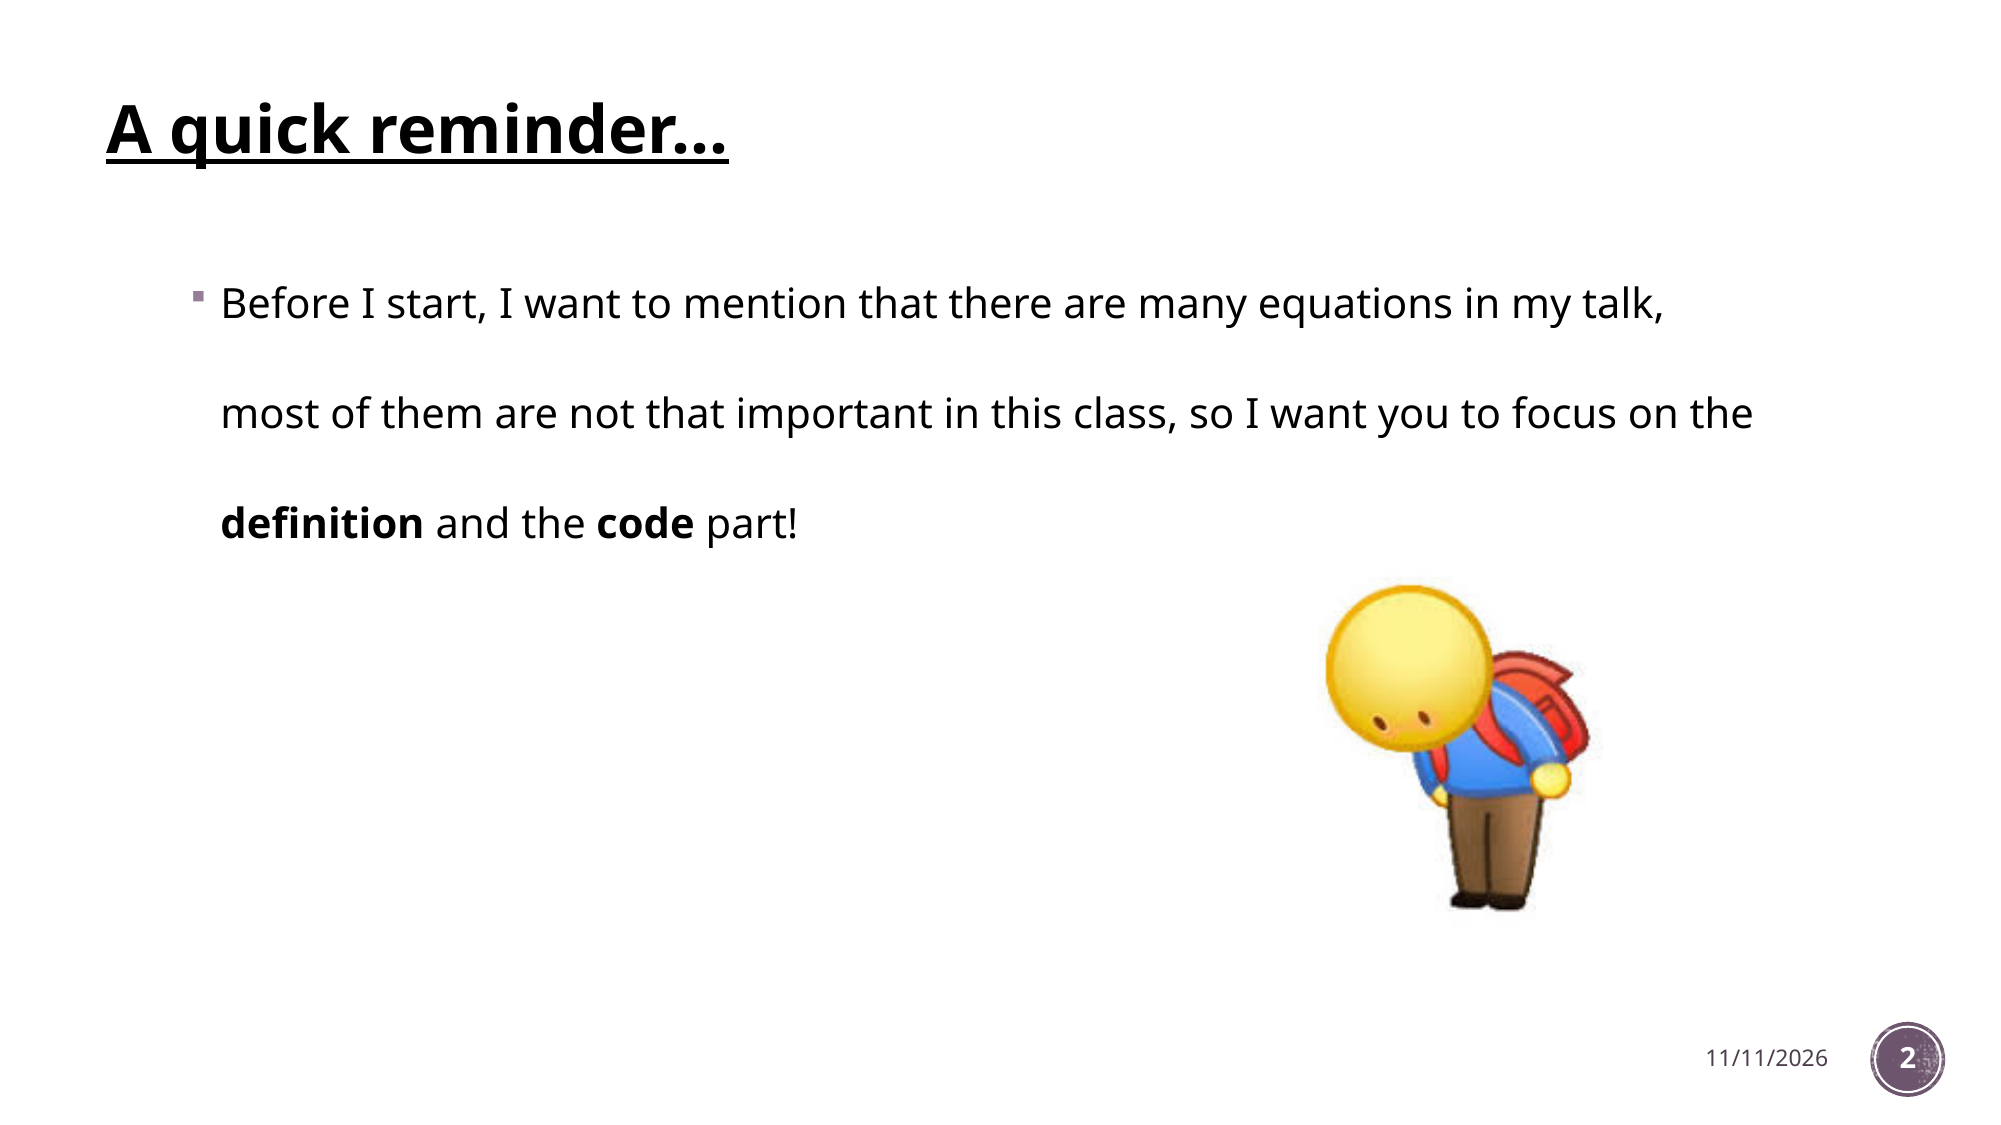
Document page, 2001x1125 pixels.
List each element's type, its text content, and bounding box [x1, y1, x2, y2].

title A quick reminder… [90, 0, 1741, 264]
list Before I start, I want to mention that there are many equations in my talk, most of them are not that important in this class, so I want you to focus on the definition and the code part! [175, 263, 1961, 1103]
slide_number 2 [1855, 1028, 1961, 1089]
picture [1231, 543, 1703, 1015]
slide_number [1306, 1028, 1844, 1089]
